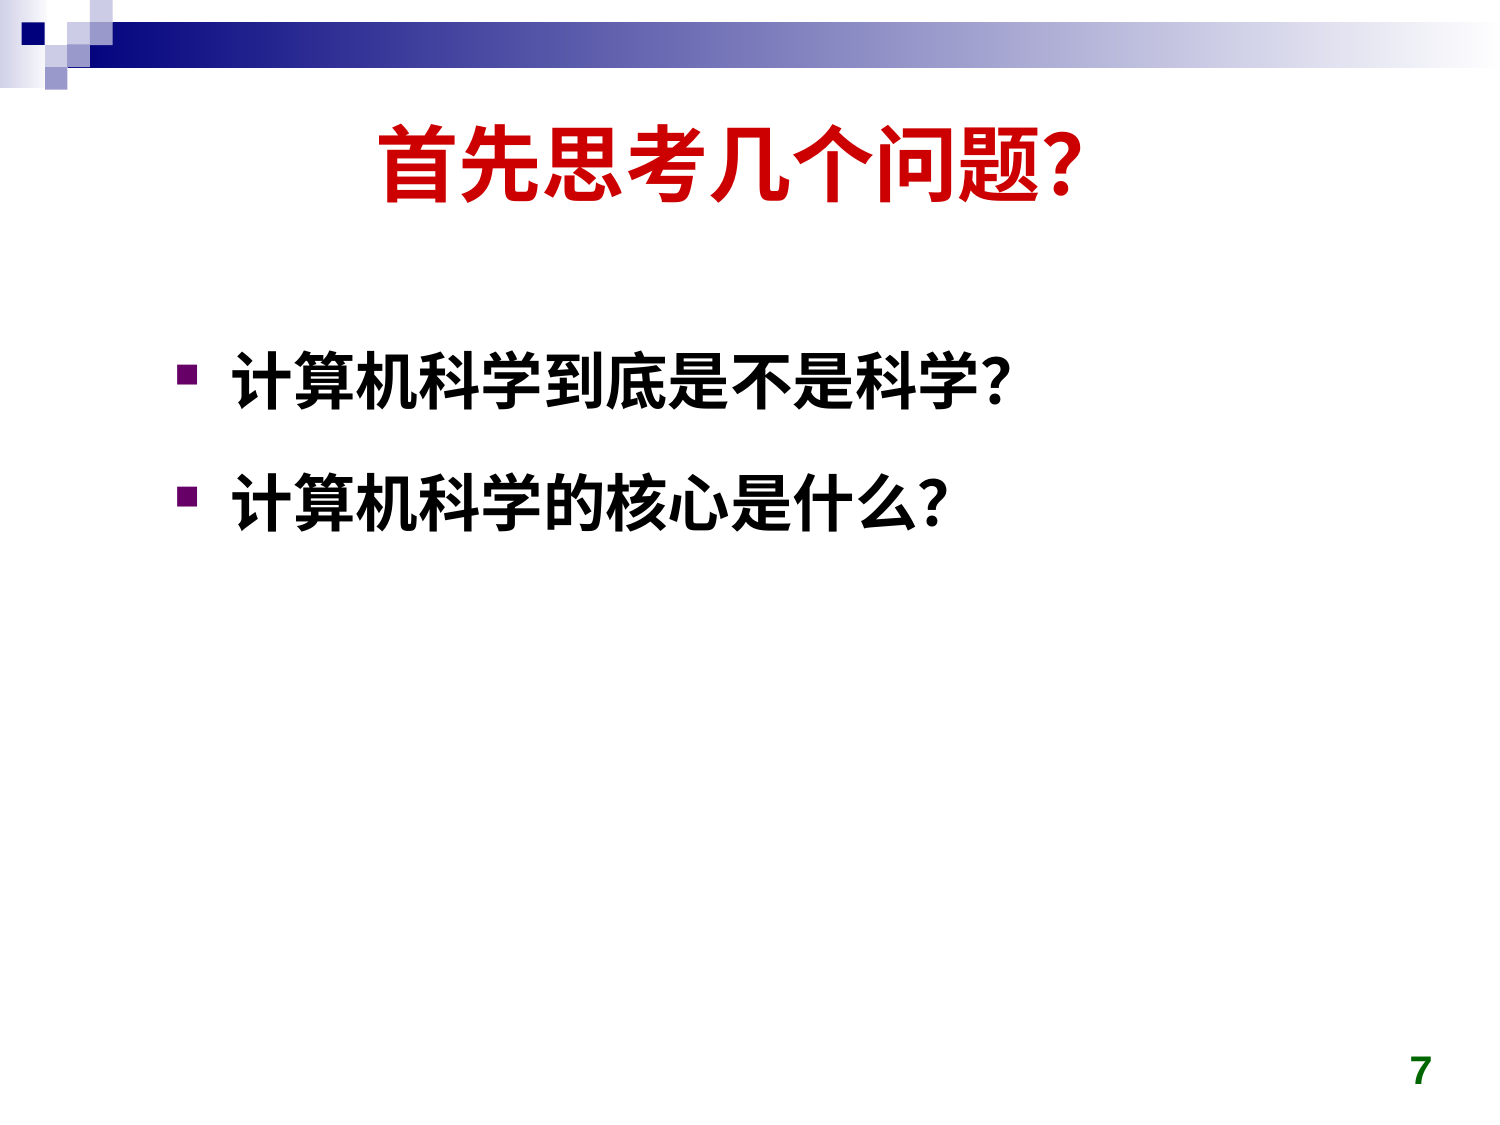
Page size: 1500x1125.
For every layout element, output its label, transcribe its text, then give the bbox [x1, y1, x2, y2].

list 计算机科学到底是不是科学？ 计算机科学的核心是什么？ [159, 296, 1378, 896]
slide_number 7 [1098, 1025, 1449, 1100]
title 首先思考几个问题？ [75, 75, 1425, 250]
